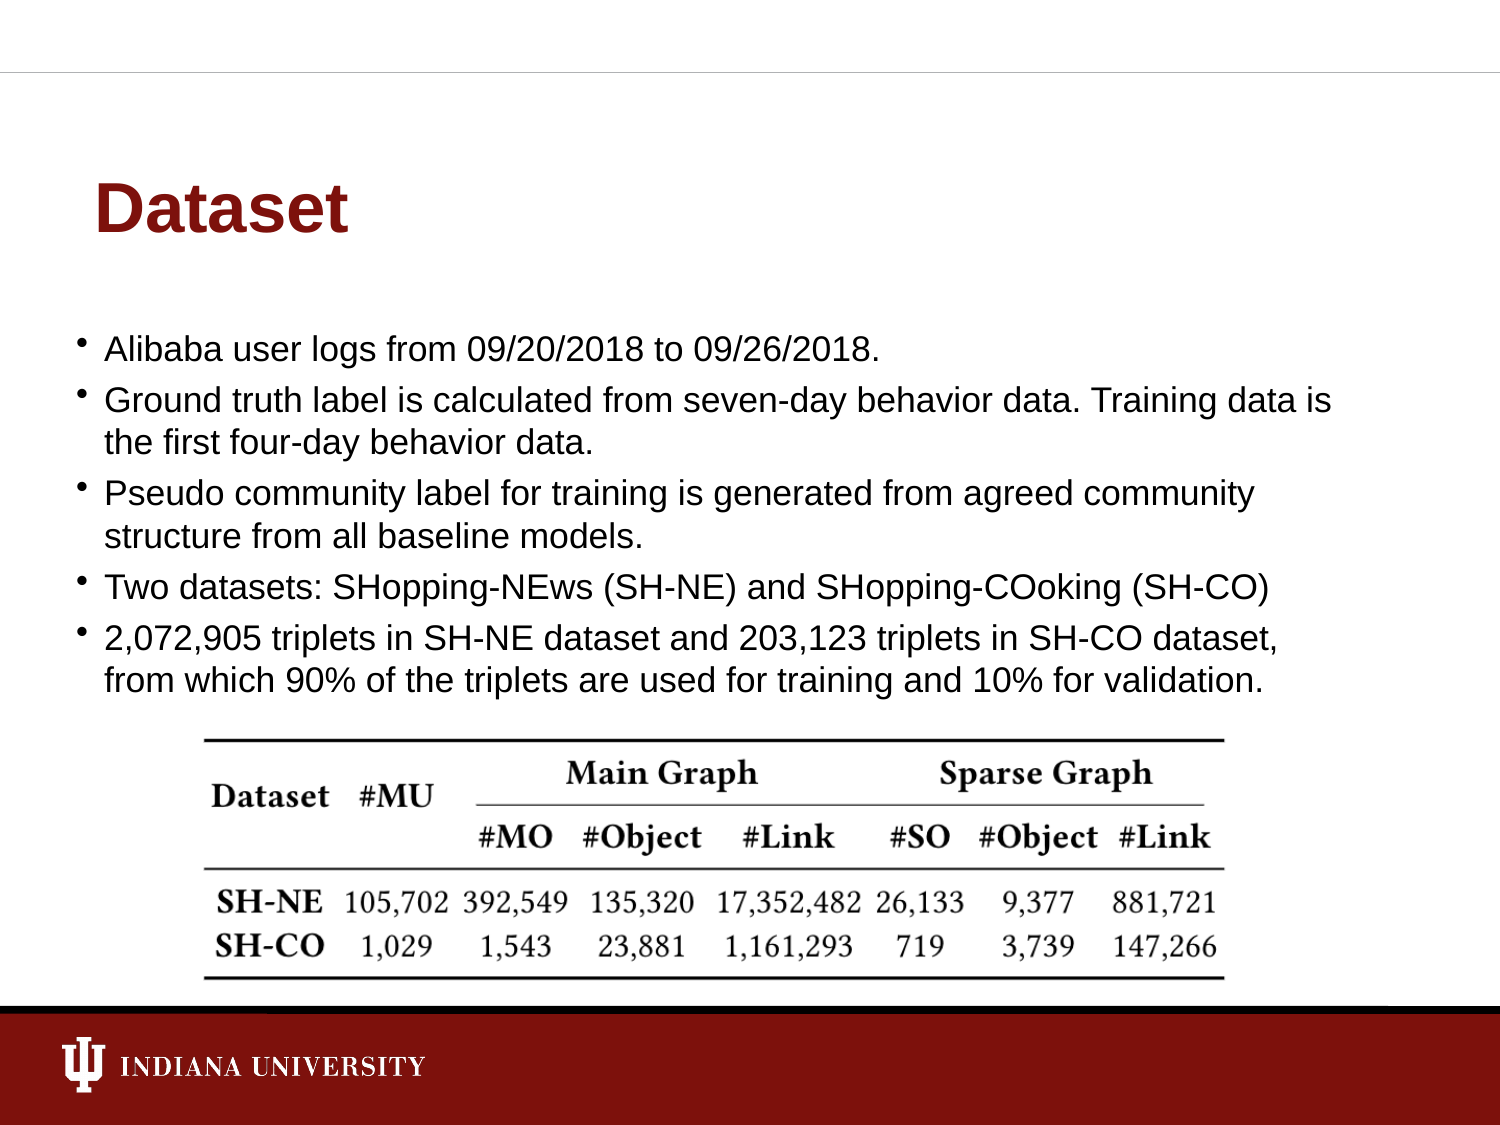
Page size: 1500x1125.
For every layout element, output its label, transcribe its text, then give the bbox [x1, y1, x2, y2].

picture [62, 1037, 425, 1098]
list Alibaba user logs from 09/20/2018 to 09/26/2018. Ground truth label is calculated from seven-day behavior data. Training data is the first four-day behavior data. Pseudo community label for training is generated from agreed community structure from all baseline models. Two datasets: SHopping-NEws (SH-NE) and SHopping-COoking (SH-CO) 2,072,905 triplets in SH-NE dataset and 203,123 triplets in SH-CO dataset, from which 90% of the triplets are used for training and 10% for validation. [68, 317, 1346, 905]
title Dataset [86, 110, 1364, 299]
picture [172, 721, 1242, 989]
